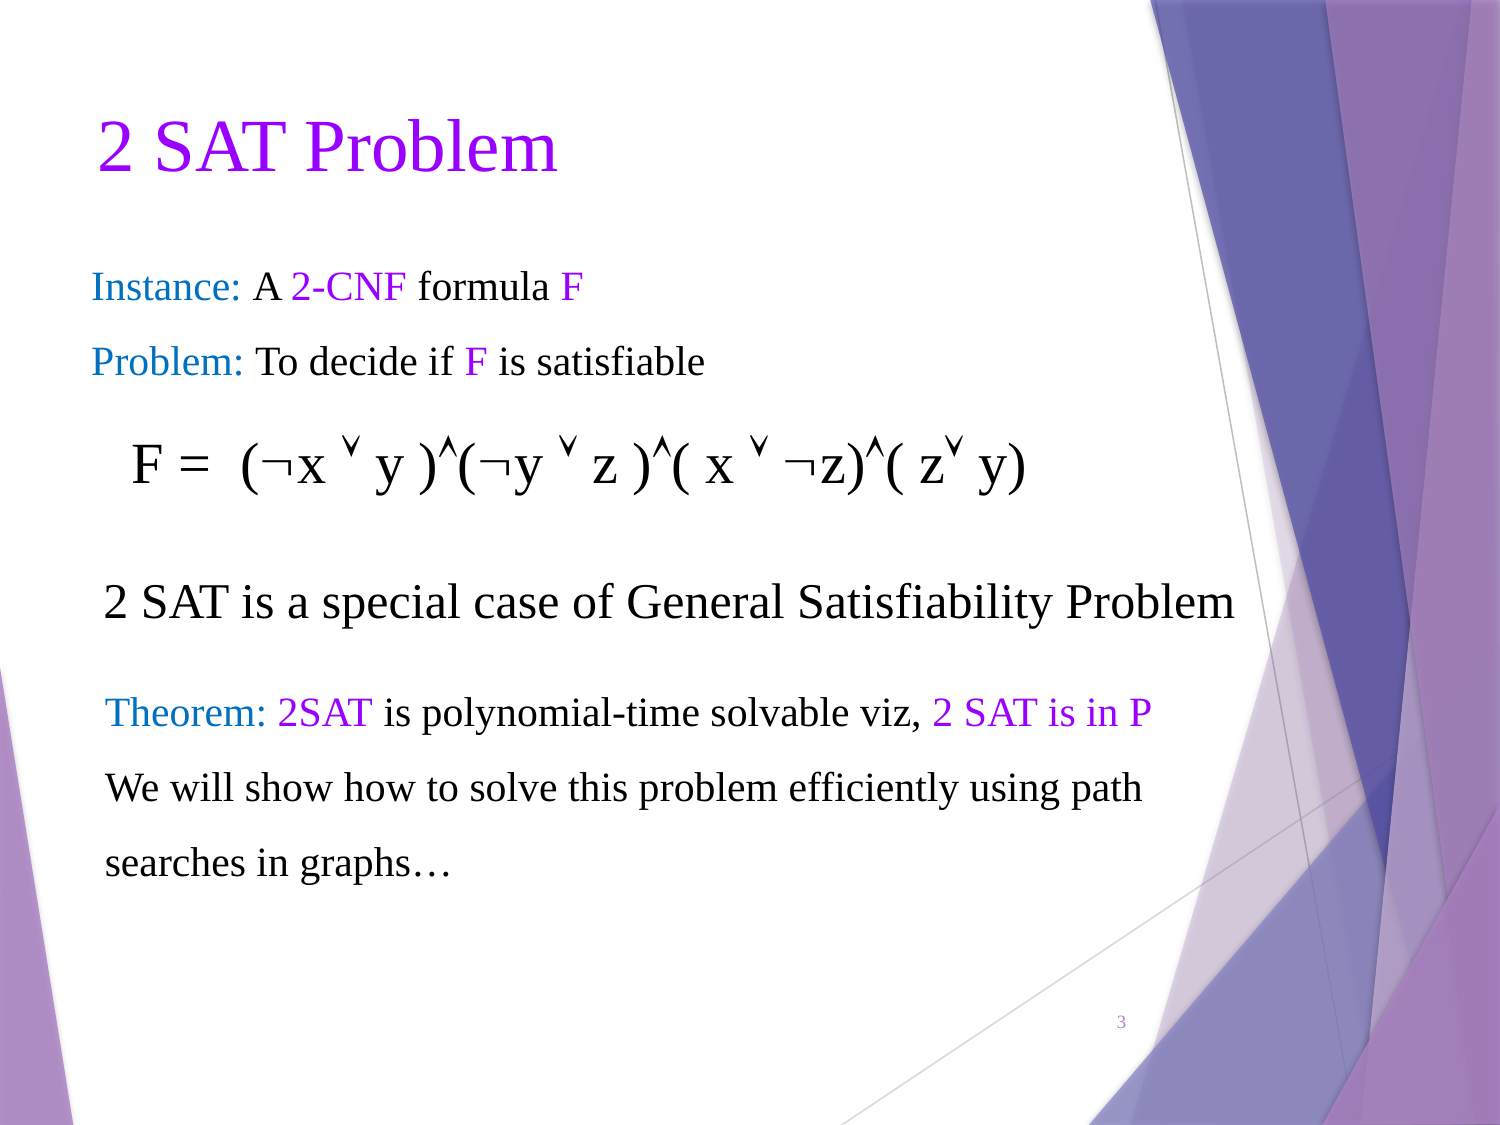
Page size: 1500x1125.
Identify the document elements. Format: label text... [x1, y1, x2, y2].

title 2 SAT Problem [82, 88, 1289, 226]
text_box 2 SAT is a special case of General Satisfiability Problem [88, 560, 1389, 636]
text_box Instance: A 2-CNF formula F Problem: To decide if F is satisfiable [76, 226, 1295, 467]
text_box Theorem: 2SAT is polynomial-time solvable viz, 2 SAT is in P We will show how to solve this problem efficiently using path searches in graphs… [89, 652, 1203, 968]
slide_number 3 [1057, 991, 1142, 1051]
text_box F = (x  y )(y  z )( x  z)( z y) [116, 417, 1255, 503]
